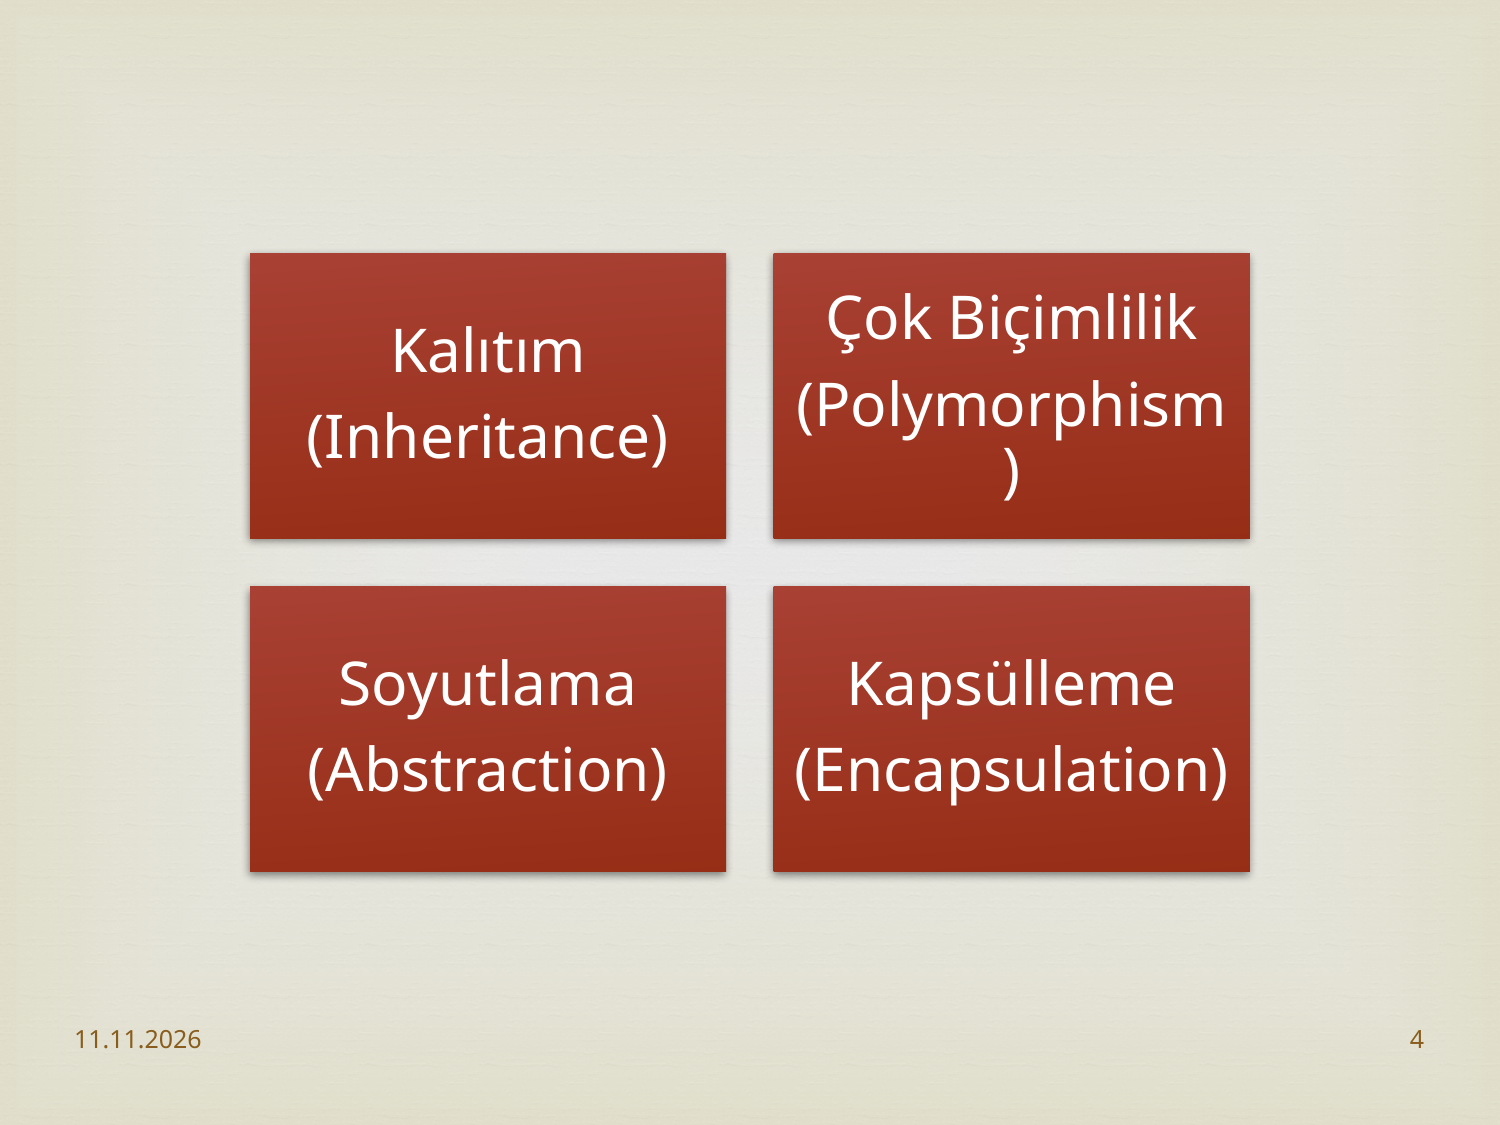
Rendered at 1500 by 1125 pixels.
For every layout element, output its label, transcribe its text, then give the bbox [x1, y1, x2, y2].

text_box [249, 228, 1251, 897]
slide_number 4 [1089, 1010, 1440, 1071]
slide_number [59, 1010, 410, 1071]
